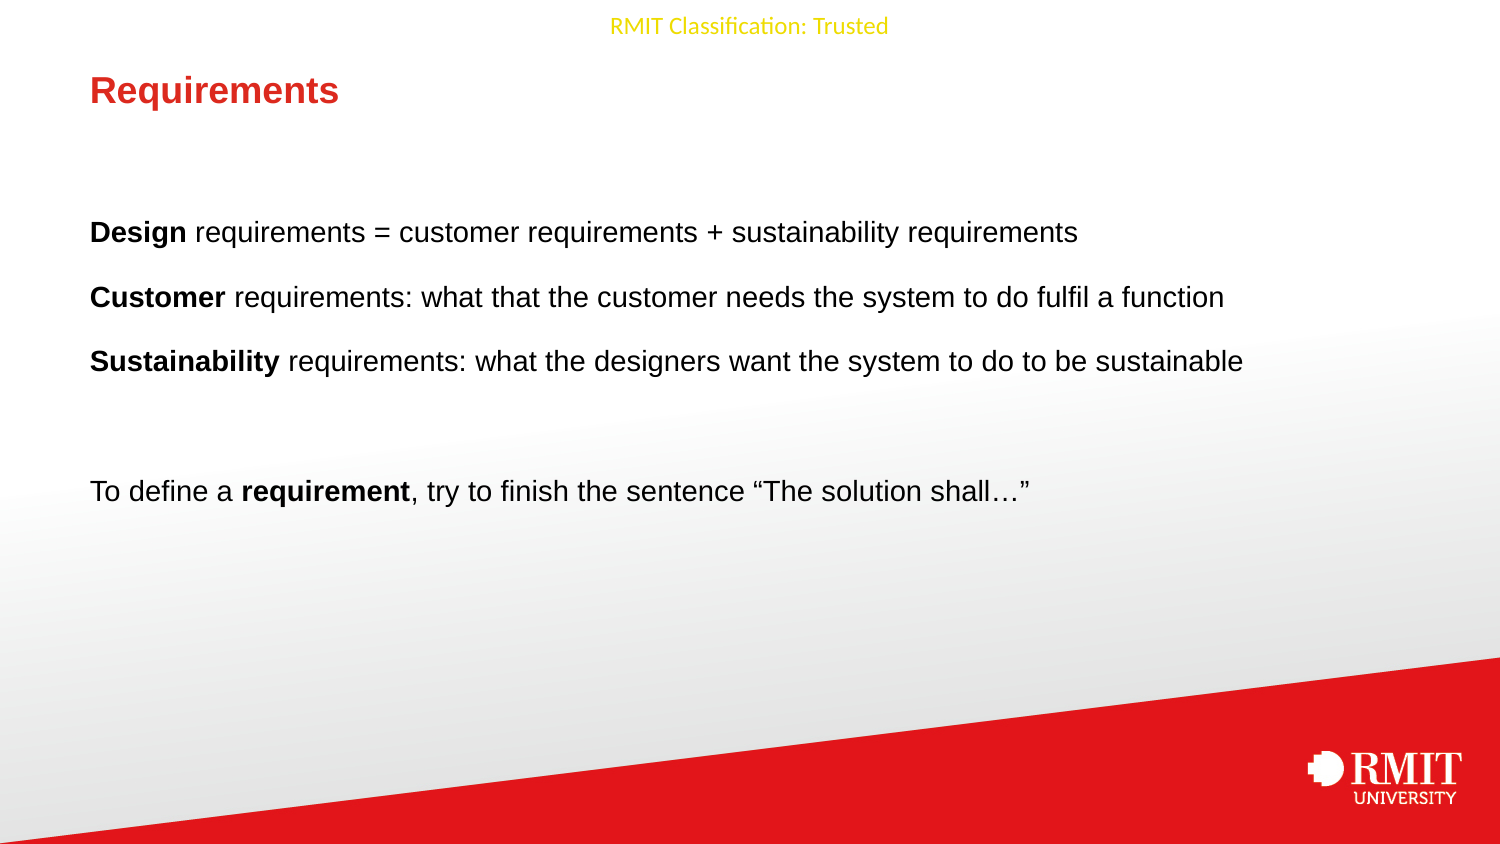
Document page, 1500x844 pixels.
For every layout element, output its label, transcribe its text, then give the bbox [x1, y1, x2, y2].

list Design requirements = customer requirements + sustainability requirements Customer requirements: what that the customer needs the system to do fulfil a function Sustainability requirements: what the designers want the system to do to be sustainable To define a requirement, try to finish the sentence “The solution shall…” [75, 201, 1425, 693]
picture [0, 0, 1500, 844]
title Requirements [75, 54, 1425, 175]
